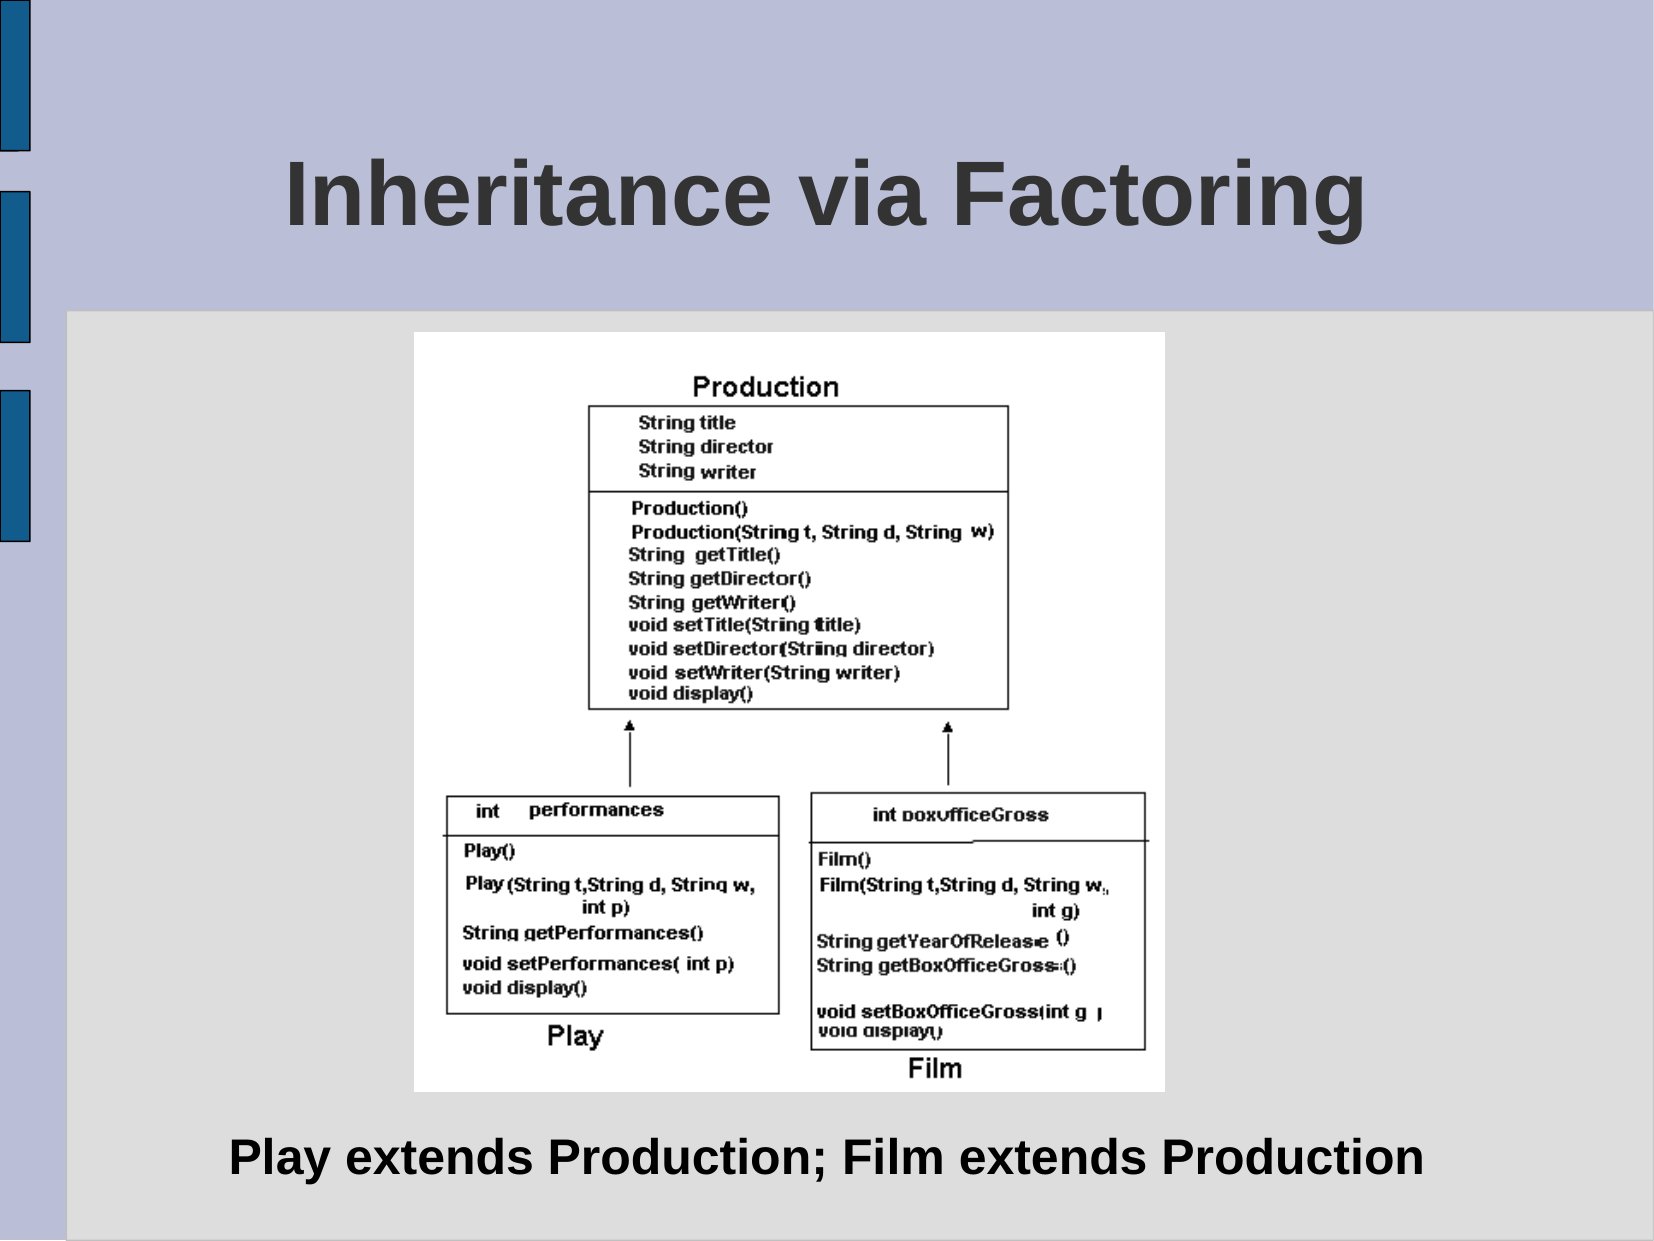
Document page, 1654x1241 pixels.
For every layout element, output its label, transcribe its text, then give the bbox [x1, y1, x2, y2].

title Inheritance via Factoring [121, 90, 1534, 298]
list Play extends Production; Film extends Production [121, 344, 1534, 1126]
picture [414, 332, 1165, 1092]
